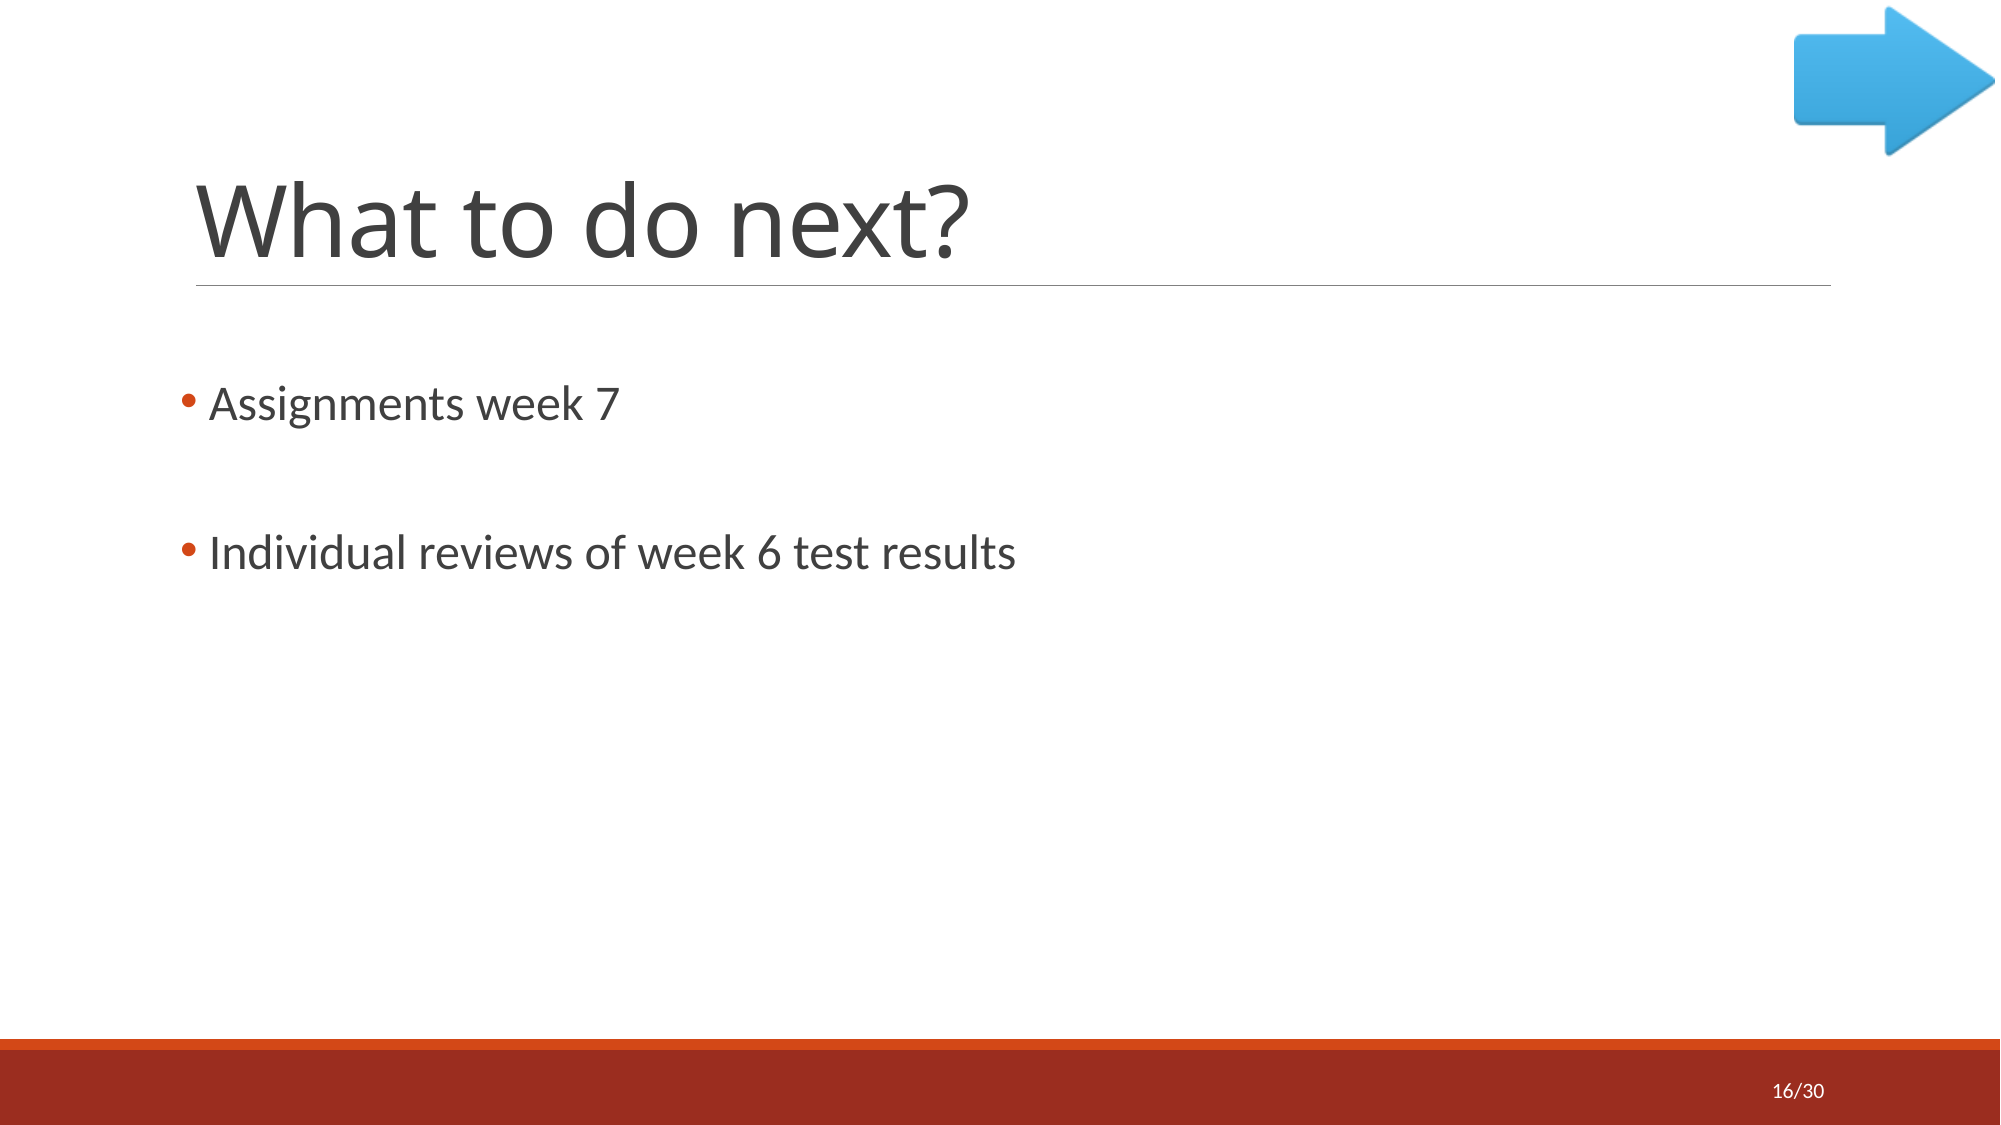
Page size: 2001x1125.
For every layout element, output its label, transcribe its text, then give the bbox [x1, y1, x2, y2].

picture [1794, 0, 1996, 182]
title What to do next? [180, 47, 1830, 285]
slide_number 16/30 [1624, 1059, 1840, 1120]
list Assignments week 7 Individual reviews of week 6 test results [180, 302, 1830, 963]
